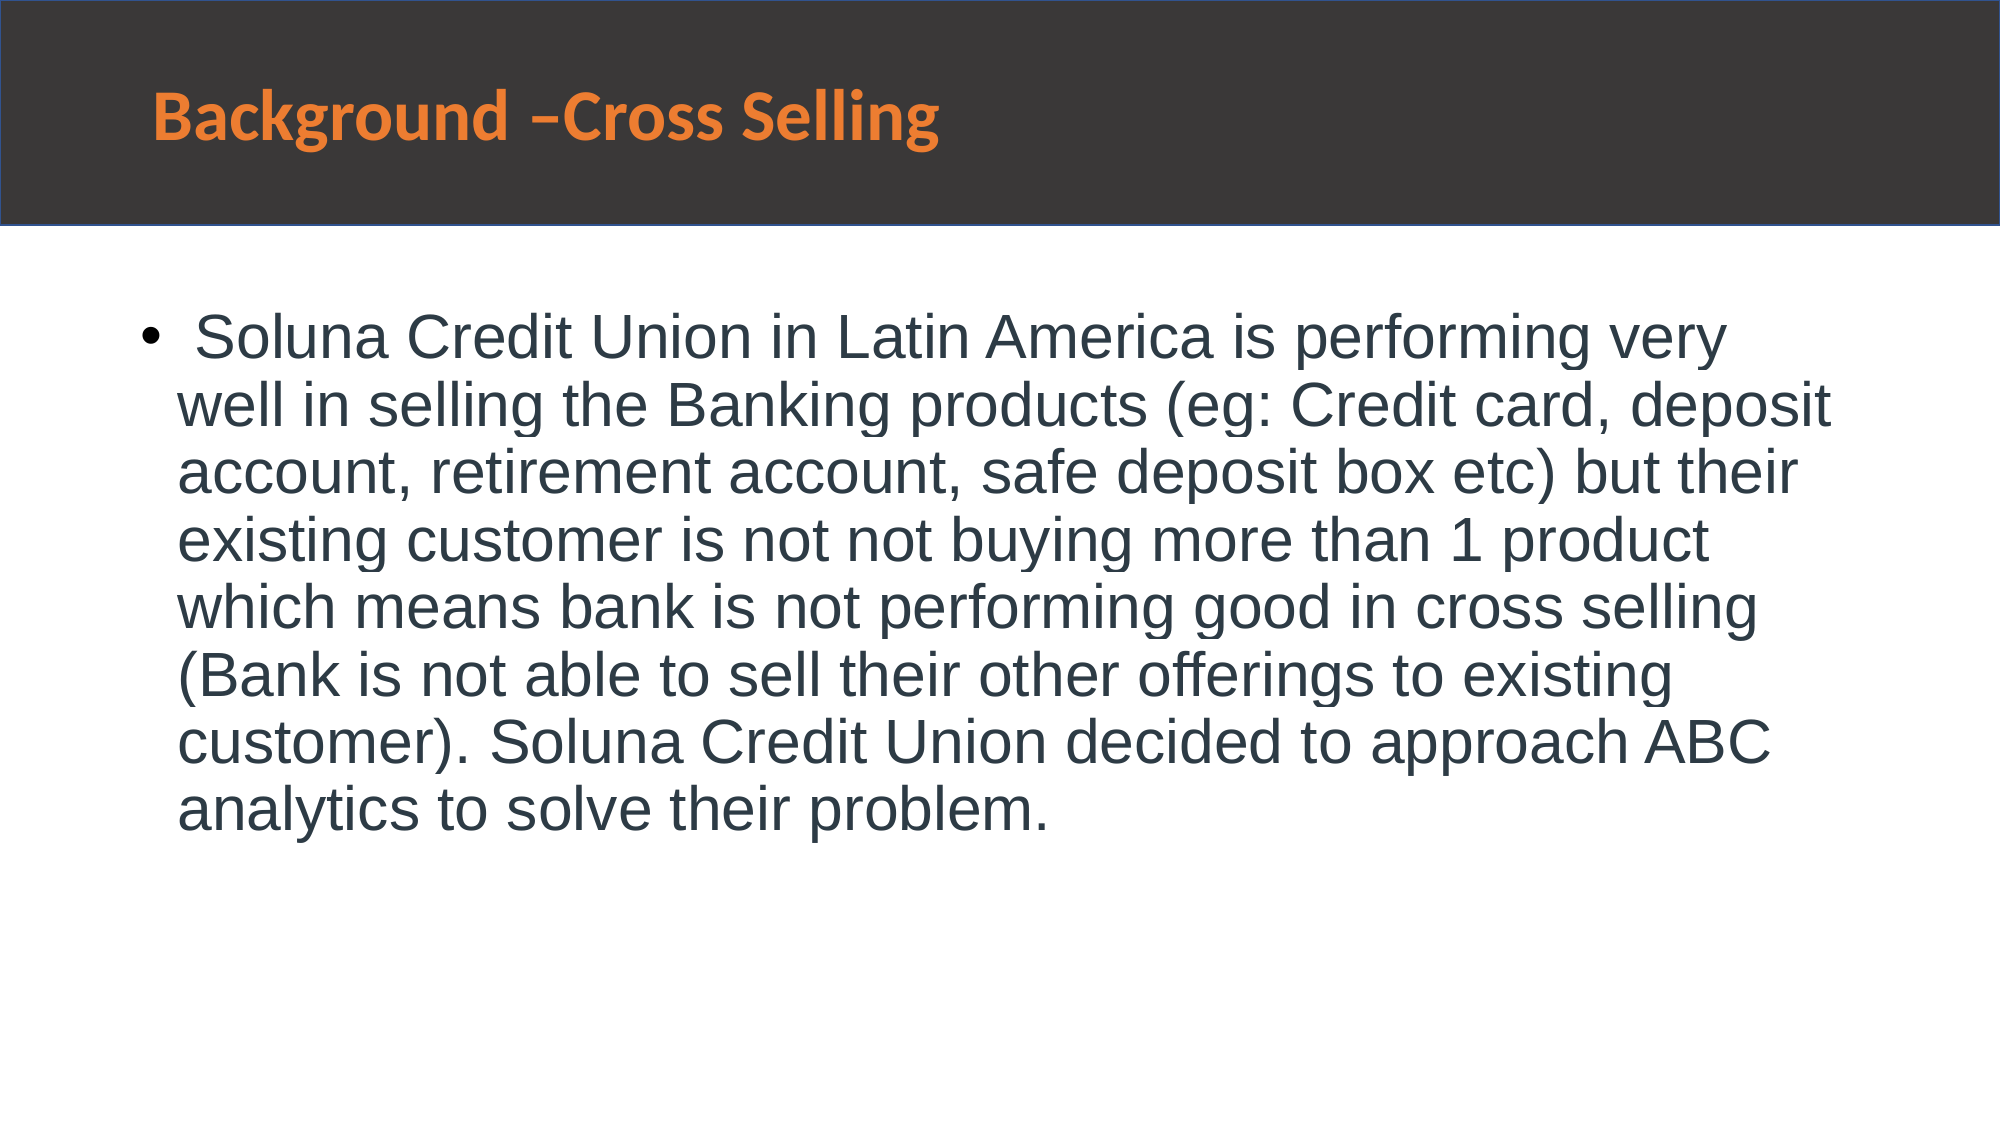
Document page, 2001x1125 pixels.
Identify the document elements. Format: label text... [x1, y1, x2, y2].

list Soluna Credit Union in Latin America is performing very well in selling the Banking products (eg: Credit card, deposit account, retirement account, safe deposit box etc) but their existing customer is not not buying more than 1 product which means bank is not performing good in cross selling (Bank is not able to sell their other offerings to existing customer). Soluna Credit Union decided to approach ABC analytics to solve their problem. [125, 297, 1850, 1012]
title Background –Cross Selling [137, 7, 1863, 225]
text_box [0, 0, 2000, 225]
